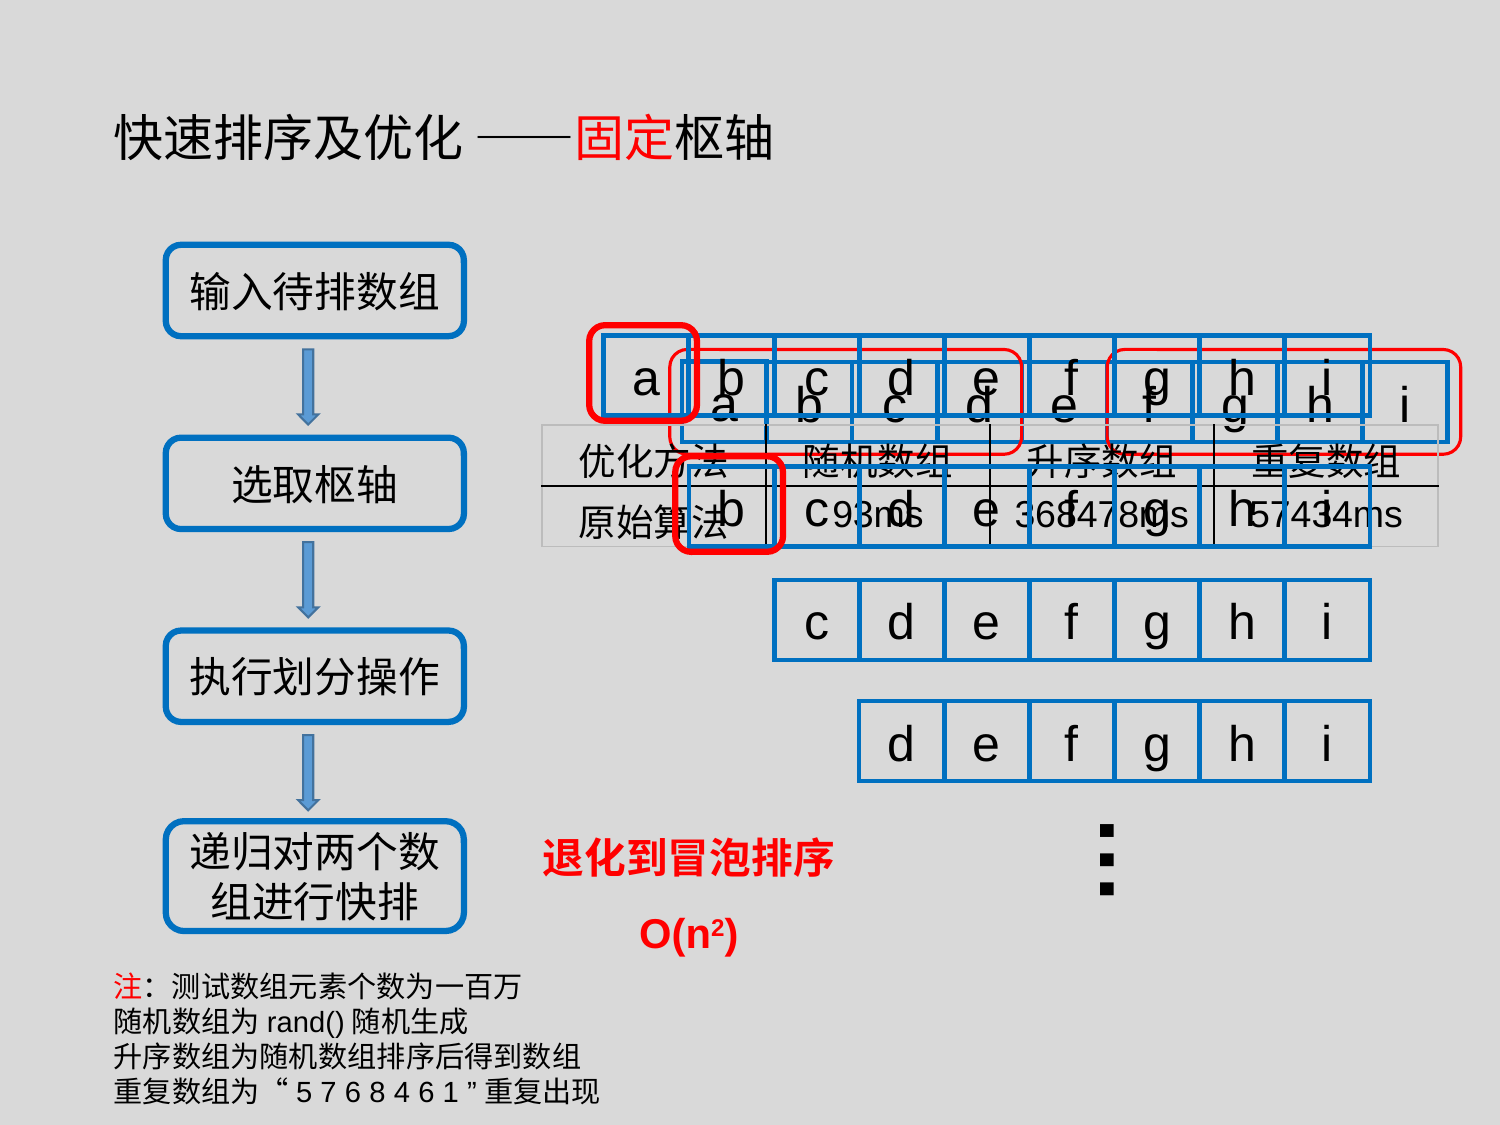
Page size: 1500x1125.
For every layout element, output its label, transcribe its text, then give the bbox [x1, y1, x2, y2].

table_header 优化方法 [543, 426, 765, 485]
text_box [165, 349, 464, 530]
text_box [766, 416, 1107, 443]
table_header 升序数组 [991, 443, 1213, 464]
text_box 退化到冒泡排序 O(n2) [509, 799, 868, 965]
table_cell 57434ms [1372, 487, 1437, 546]
text_box [1372, 348, 1462, 456]
table_header 重复数组 [1215, 426, 1437, 485]
text_box 快速排序及优化 ——固定枢轴 [98, 99, 796, 174]
text_box i [1363, 361, 1449, 443]
table_header 随机数组 [767, 443, 989, 464]
text_box … [1058, 799, 1200, 953]
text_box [858, 700, 1370, 781]
text_box 输入待排数组 [164, 243, 465, 338]
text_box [603, 335, 1370, 416]
text_box [588, 324, 697, 422]
text_box 注：测试数组元素个数为一百万 随机数组为rand()随机生成 升序数组为随机数组排序后得到数组 重复数组为“5 7 6 8 4 6 1 ”重复出现 [98, 961, 670, 1116]
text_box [688, 466, 1370, 547]
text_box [165, 542, 464, 722]
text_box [165, 735, 464, 932]
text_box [1107, 416, 1363, 443]
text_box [774, 579, 1370, 660]
text_box a [681, 418, 766, 424]
table_cell 原始算法 [543, 487, 676, 546]
text_box [674, 455, 783, 553]
